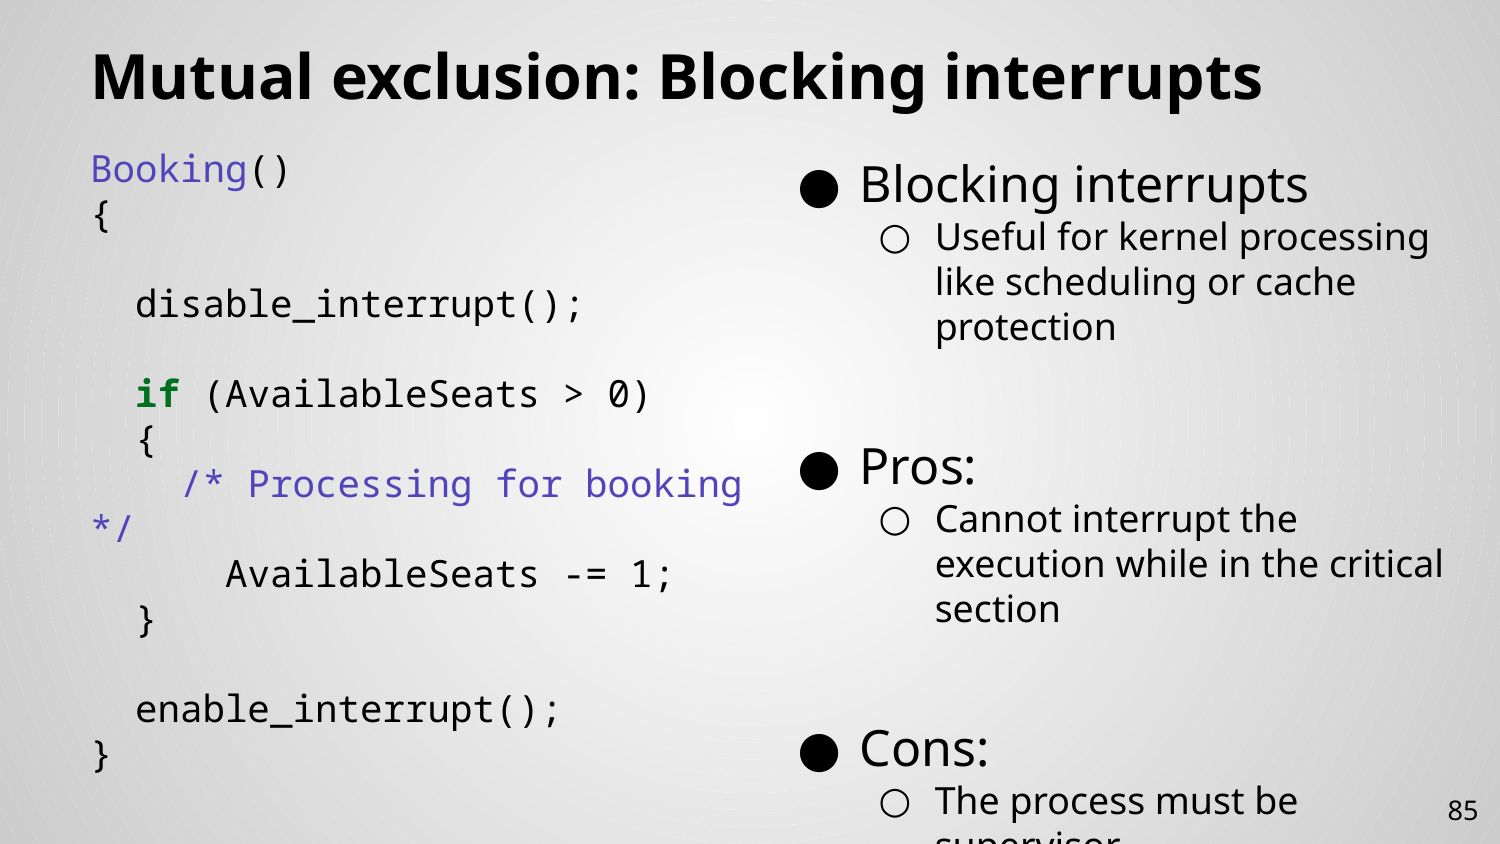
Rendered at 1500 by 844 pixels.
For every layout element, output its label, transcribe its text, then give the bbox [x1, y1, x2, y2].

title Mutual exclusion: Blocking interrupts [75, 33, 1425, 128]
text_box Booking() { disable_interrupt(); if (AvailableSeats > 0) { /* Processing for booking */ AvailableSeats -= 1; } enable_interrupt(); } [62, 137, 770, 828]
slide_number 85 [1403, 779, 1494, 844]
list Blocking interrupts Useful for kernel processing like scheduling or cache protection Pros: Cannot interrupt the execution while in the critical section Cons: The process must be supervisor All the processes become unaware of interruptions… Do not work on multi core/CPU [770, 137, 1477, 808]
